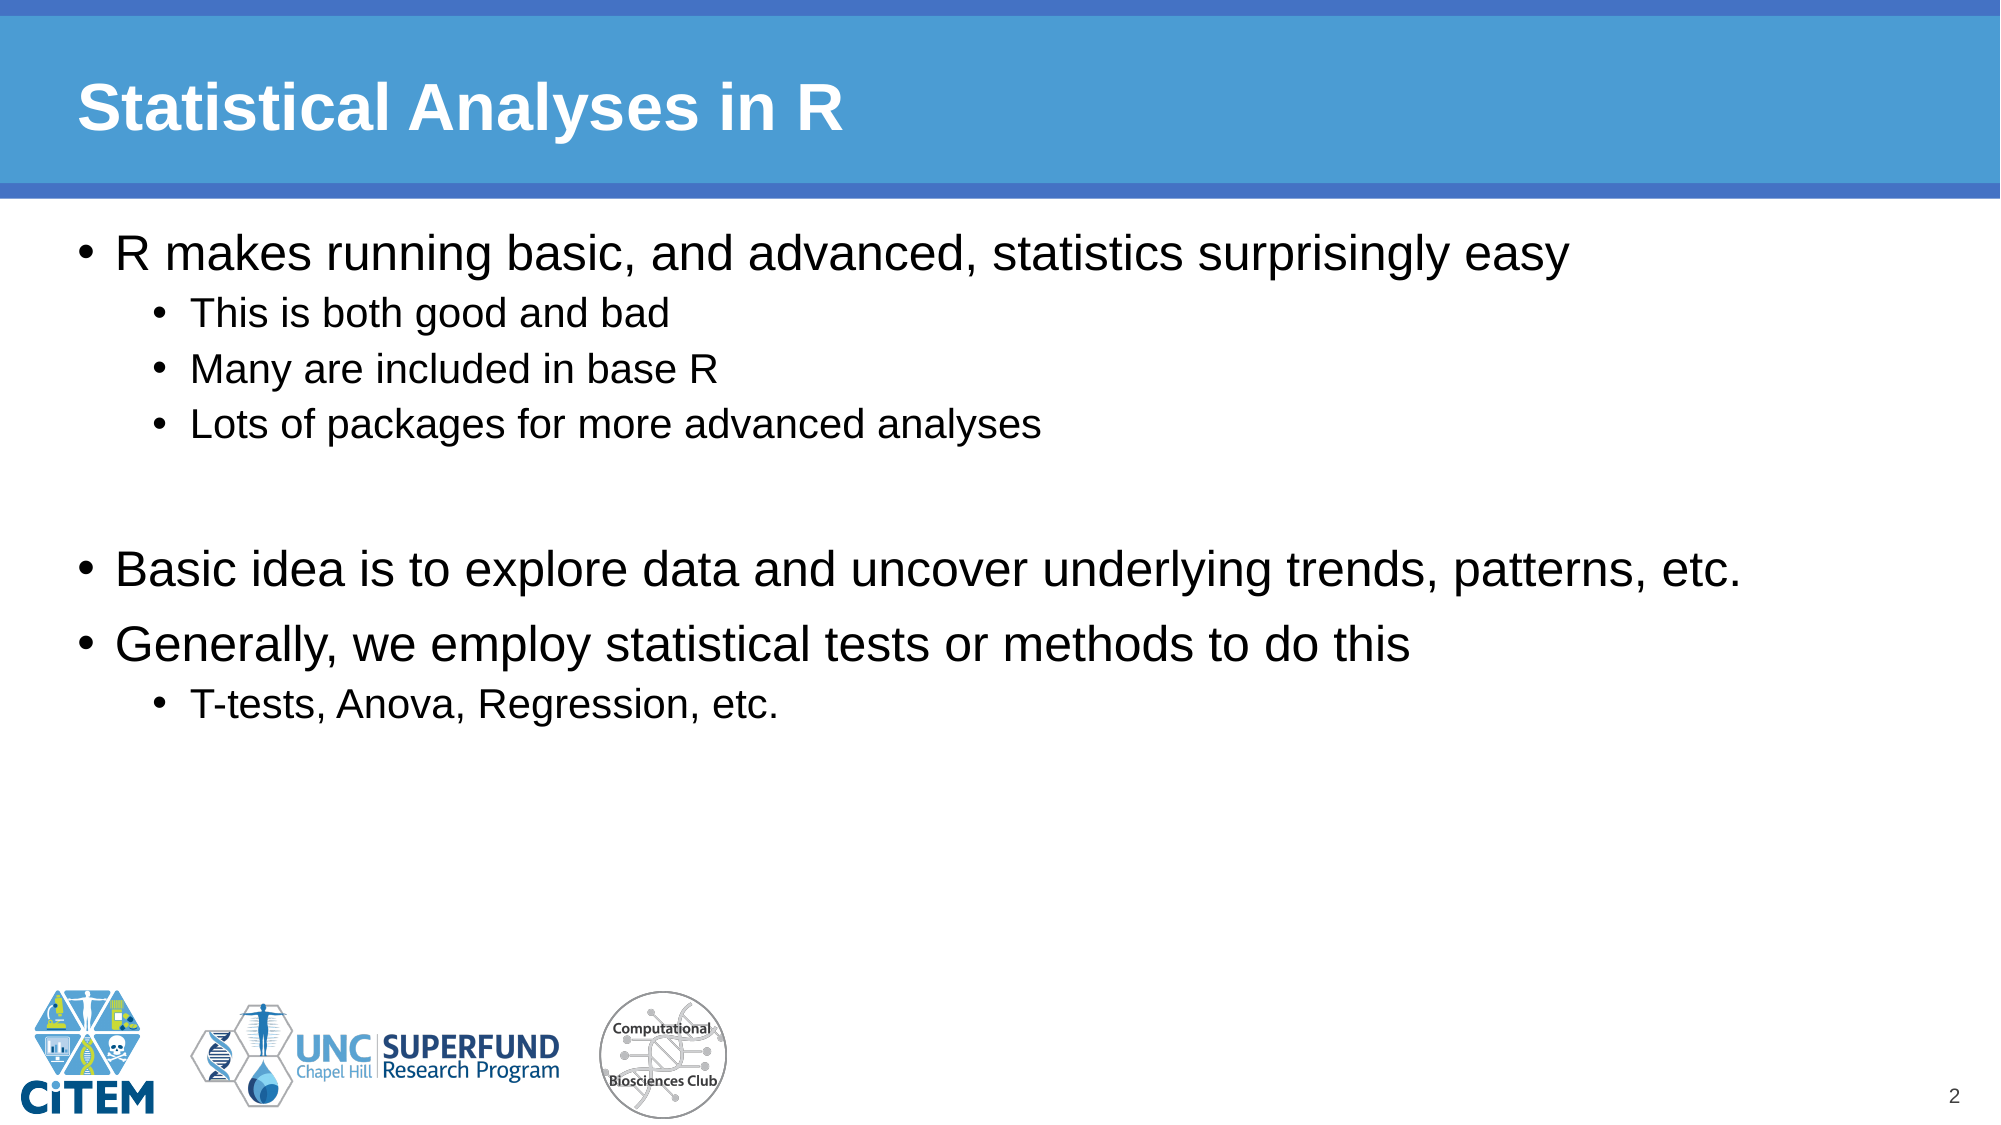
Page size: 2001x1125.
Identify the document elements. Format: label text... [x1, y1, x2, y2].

picture [19, 987, 155, 1116]
list R makes running basic, and advanced, statistics surprisingly easy This is both good and bad Many are included in base R Lots of packages for more advanced analyses Basic idea is to explore data and uncover underlying trends, patterns, etc. Generally, we employ statistical tests or methods to do this T-tests, Anova, Regression, etc. [62, 220, 1938, 989]
title Statistical Analyses in R [62, 34, 1938, 184]
slide_number 2 [1934, 1075, 2000, 1125]
picture [183, 991, 568, 1115]
picture [595, 991, 730, 1119]
